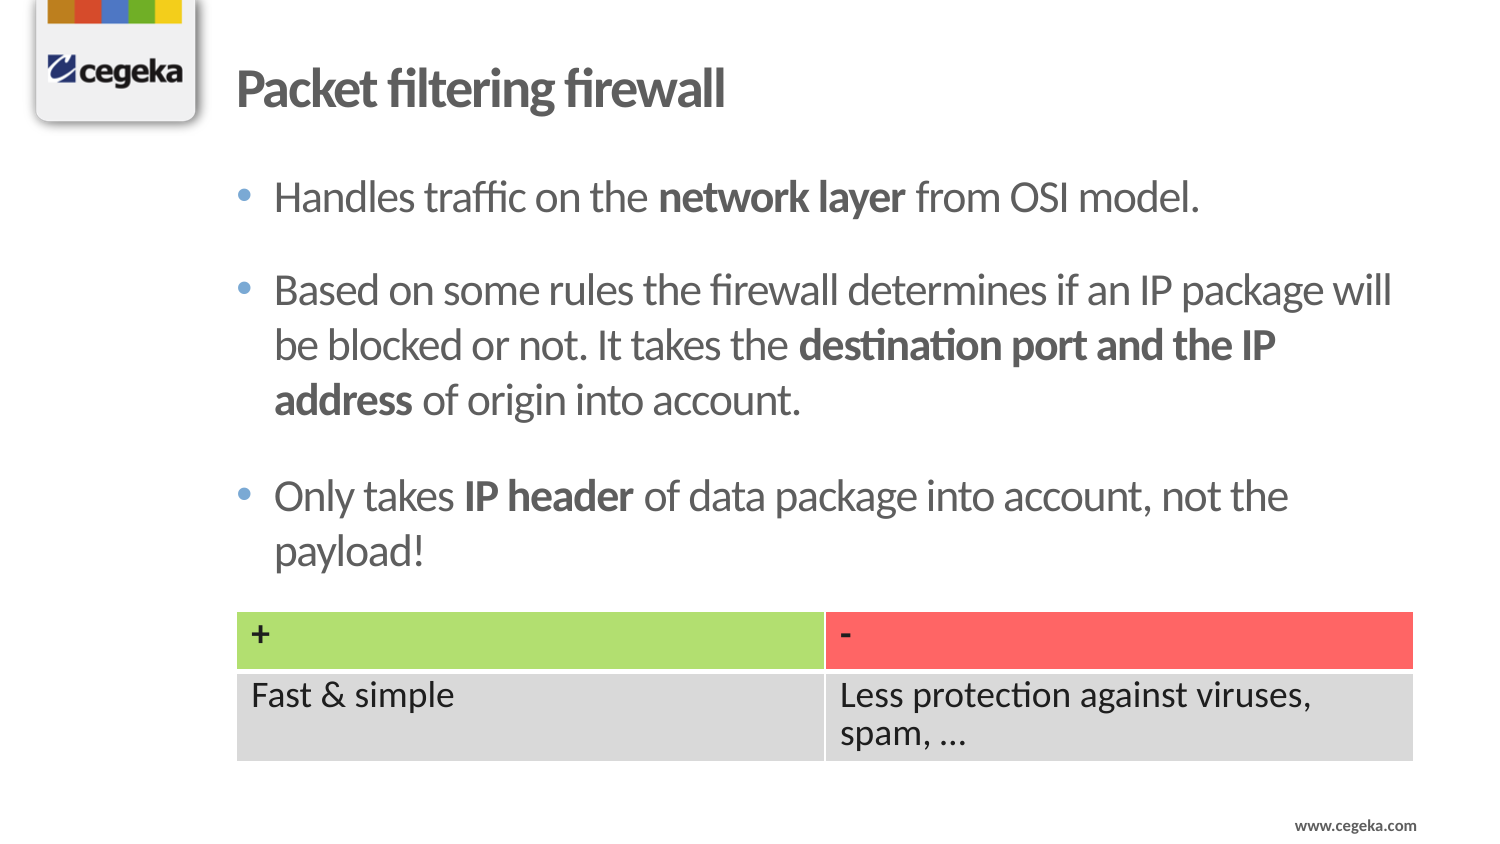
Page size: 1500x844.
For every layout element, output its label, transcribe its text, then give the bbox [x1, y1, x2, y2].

list Handles traffic on the network layer from OSI model. Based on some rules the firewall determines if an IP package will be blocked or not. It takes the destination port and the IP address of origin into account. Only takes IP header of data package into account, not the payload! [236, 166, 1414, 610]
table_header + [237, 612, 824, 669]
title Packet filtering firewall [236, 0, 1414, 120]
table_cell Less protection against viruses, spam, … [826, 674, 1413, 761]
table_header - [826, 612, 1413, 669]
table_cell Fast & simple [237, 674, 824, 761]
picture [19, 0, 212, 136]
